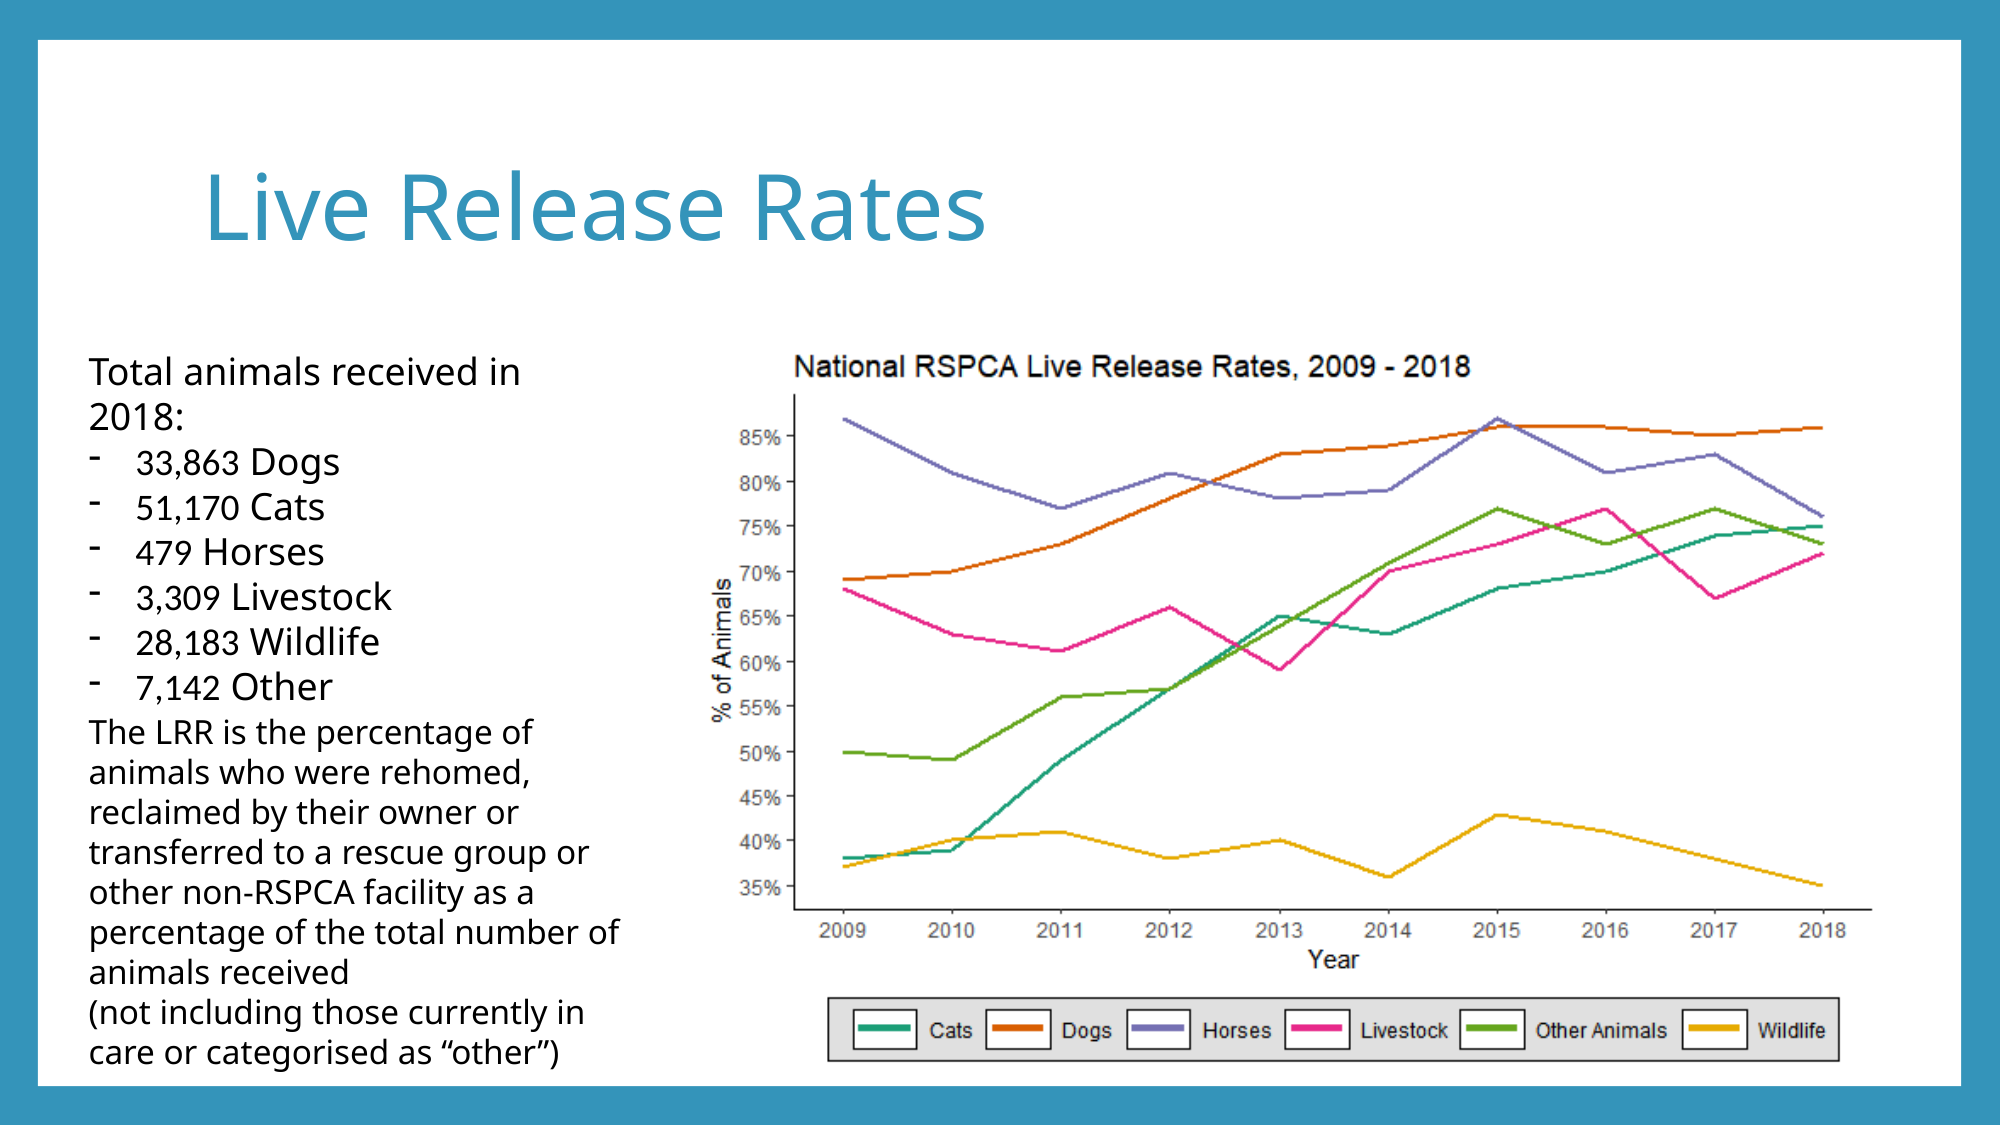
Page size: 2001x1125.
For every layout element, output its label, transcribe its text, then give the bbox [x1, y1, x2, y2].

text_box The LRR is the percentage of animals who were rehomed, reclaimed by their owner or transferred to a rescue group or other non-RSPCA facility as a percentage of the total number of animals received (not including those currently in care or categorised as “other”) [73, 704, 671, 1079]
title Live Release Rates [187, 99, 1808, 323]
text_box Total animals received in 2018: 33,863 Dogs 51,170 Cats 479 Horses 3,309 Livestock 28,183 Wildlife 7,142 Other [73, 340, 579, 716]
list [696, 340, 1886, 1074]
